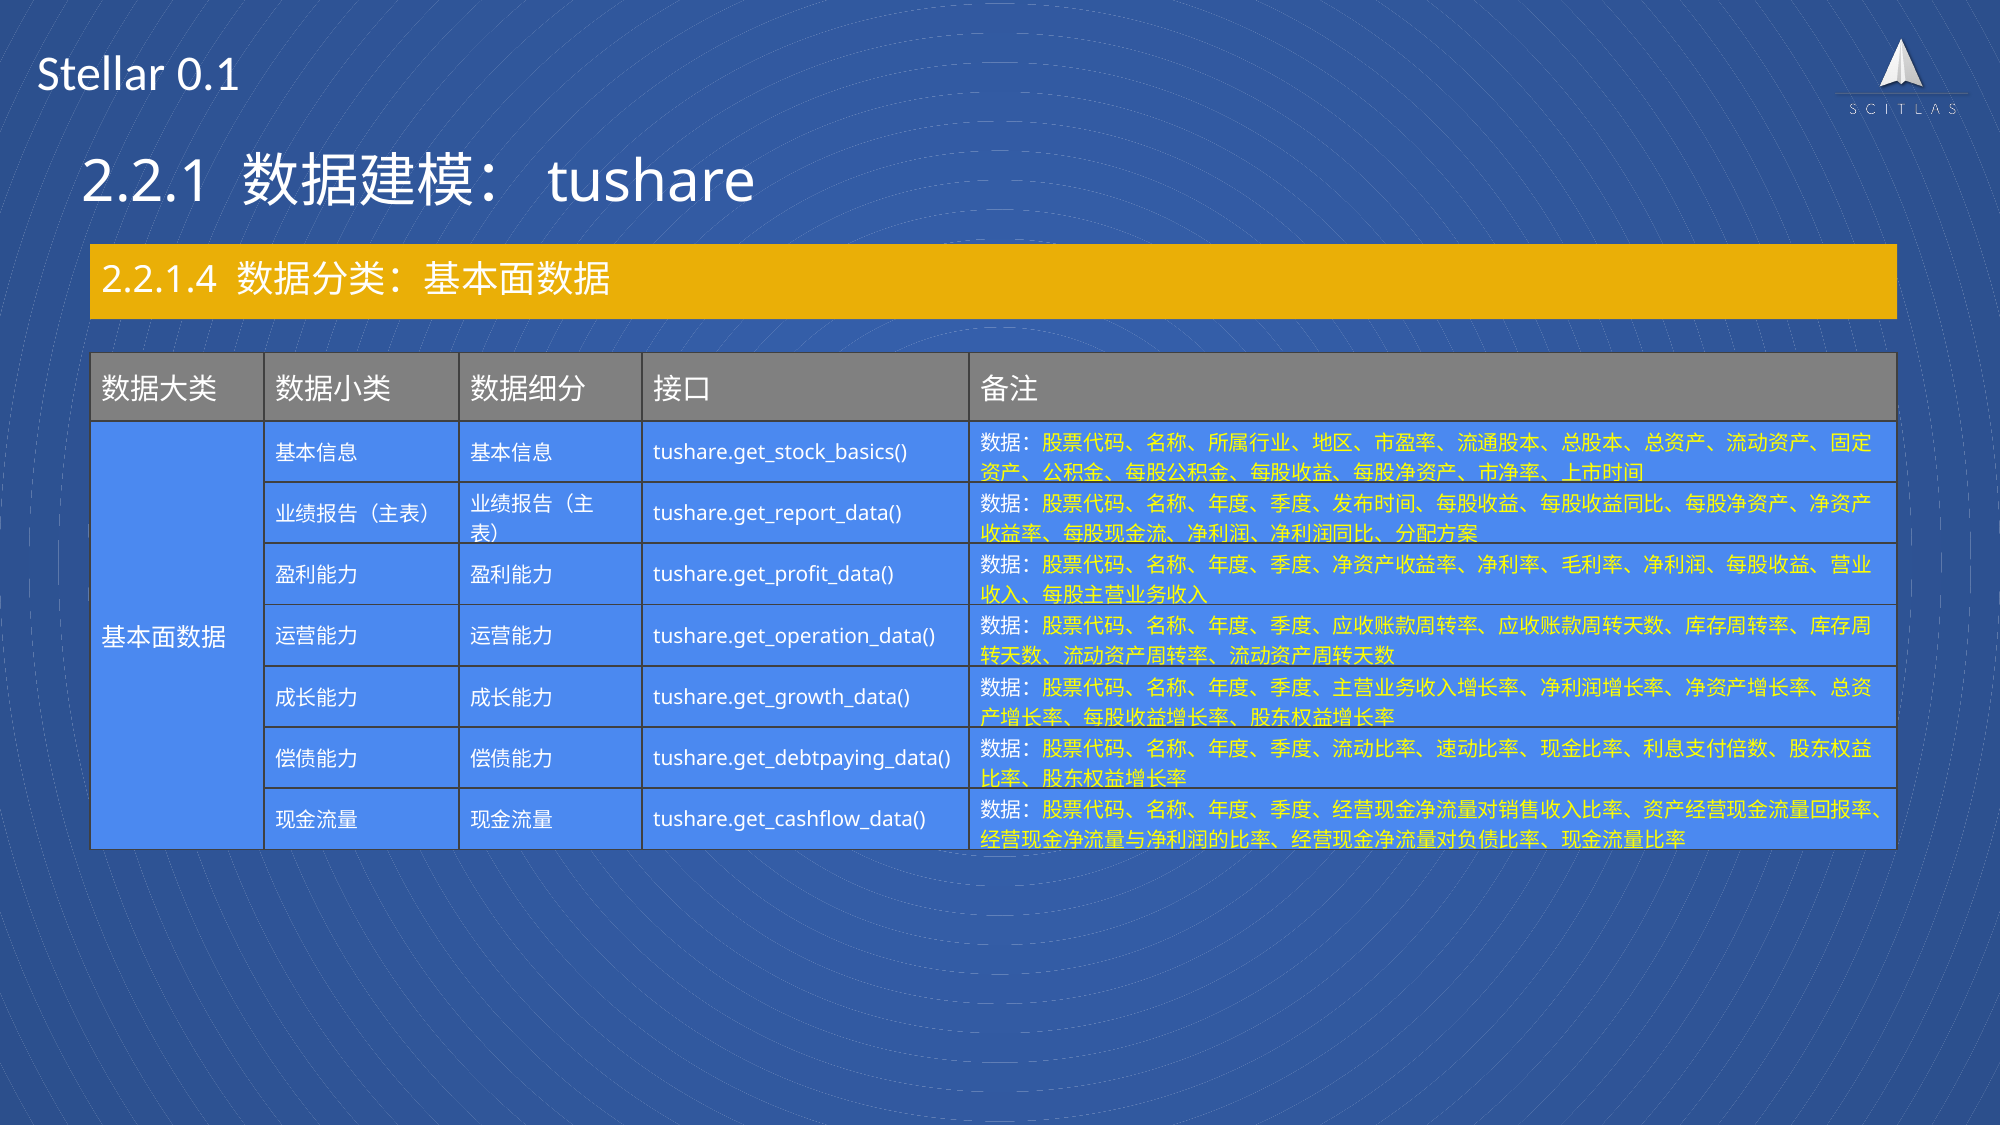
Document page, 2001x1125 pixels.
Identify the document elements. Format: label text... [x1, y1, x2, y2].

table_header 备注 [970, 353, 1896, 420]
table_cell 数据：股票代码、名称、所属行业、地区、市盈率、流通股本、总股本、总资产、流动资产、固定资产、公积金、每股公积金、每股收益、每股净资产、市净率、上市时间 [970, 422, 1896, 481]
table_cell tushare.get_report_data() [643, 483, 968, 542]
table_cell 业绩报告（主表） [265, 483, 458, 542]
table_cell 盈利能力 [265, 544, 458, 604]
table_cell 偿债能力 [265, 728, 458, 787]
text_box 2.2.1.4 数据分类：基本面数据 [90, 254, 1465, 307]
text_box 2.2.1 数据建模：tushare [67, 135, 1833, 221]
table_cell tushare.get_debtpaying_data() [643, 728, 968, 787]
table_cell 数据：股票代码、名称、年度、季度、主营业务收入增长率、净利润增长率、净资产增长率、总资产增长率、每股收益增长率、股东权益增长率 [970, 667, 1896, 726]
table_cell 偿债能力 [460, 728, 641, 787]
text_box [90, 244, 1898, 320]
table_cell 成长能力 [460, 667, 641, 726]
table_header 数据大类 [91, 353, 263, 420]
table_cell 数据：股票代码、名称、年度、季度、应收账款周转率、应收账款周转天数、库存周转率、库存周转天数、流动资产周转率、流动资产周转天数 [970, 605, 1896, 665]
table_cell 业绩报告（主表） [460, 483, 641, 542]
table_header 数据小类 [265, 353, 458, 420]
table_header 数据细分 [460, 353, 641, 420]
table_cell 基本信息 [265, 422, 458, 481]
table_cell 现金流量 [460, 789, 641, 849]
table_cell 基本面数据 [91, 422, 263, 849]
table_cell tushare.get_operation_data() [643, 605, 968, 665]
text_box Stellar 0.1 [22, 32, 778, 108]
table_header 接口 [643, 353, 968, 420]
table_cell tushare.get_stock_basics() [643, 422, 968, 481]
table_cell tushare.get_growth_data() [643, 667, 968, 726]
table_cell tushare.get_cashflow_data() [643, 789, 968, 849]
table_cell 数据：股票代码、名称、年度、季度、经营现金净流量对销售收入比率、资产经营现金流量回报率、经营现金净流量与净利润的比率、经营现金净流量对负债比率、现金流量比率 [970, 789, 1896, 849]
table_cell 盈利能力 [460, 544, 641, 604]
table_cell 现金流量 [265, 789, 458, 849]
picture [1802, 0, 2000, 142]
table_cell 数据：股票代码、名称、年度、季度、发布时间、每股收益、每股收益同比、每股净资产、净资产收益率、每股现金流、净利润、净利润同比、分配方案 [970, 483, 1896, 542]
table_cell 数据：股票代码、名称、年度、季度、净资产收益率、净利率、毛利率、净利润、每股收益、营业收入、每股主营业务收入 [970, 544, 1896, 604]
table_cell 运营能力 [265, 605, 458, 665]
table_cell tushare.get_profit_data() [643, 544, 968, 604]
table_cell 基本信息 [460, 422, 641, 481]
table_cell 成长能力 [265, 667, 458, 726]
text_box [0, 0, 2000, 1125]
table_cell 数据：股票代码、名称、年度、季度、流动比率、速动比率、现金比率、利息支付倍数、股东权益比率、股东权益增长率 [970, 728, 1896, 787]
table_cell 运营能力 [460, 605, 641, 665]
